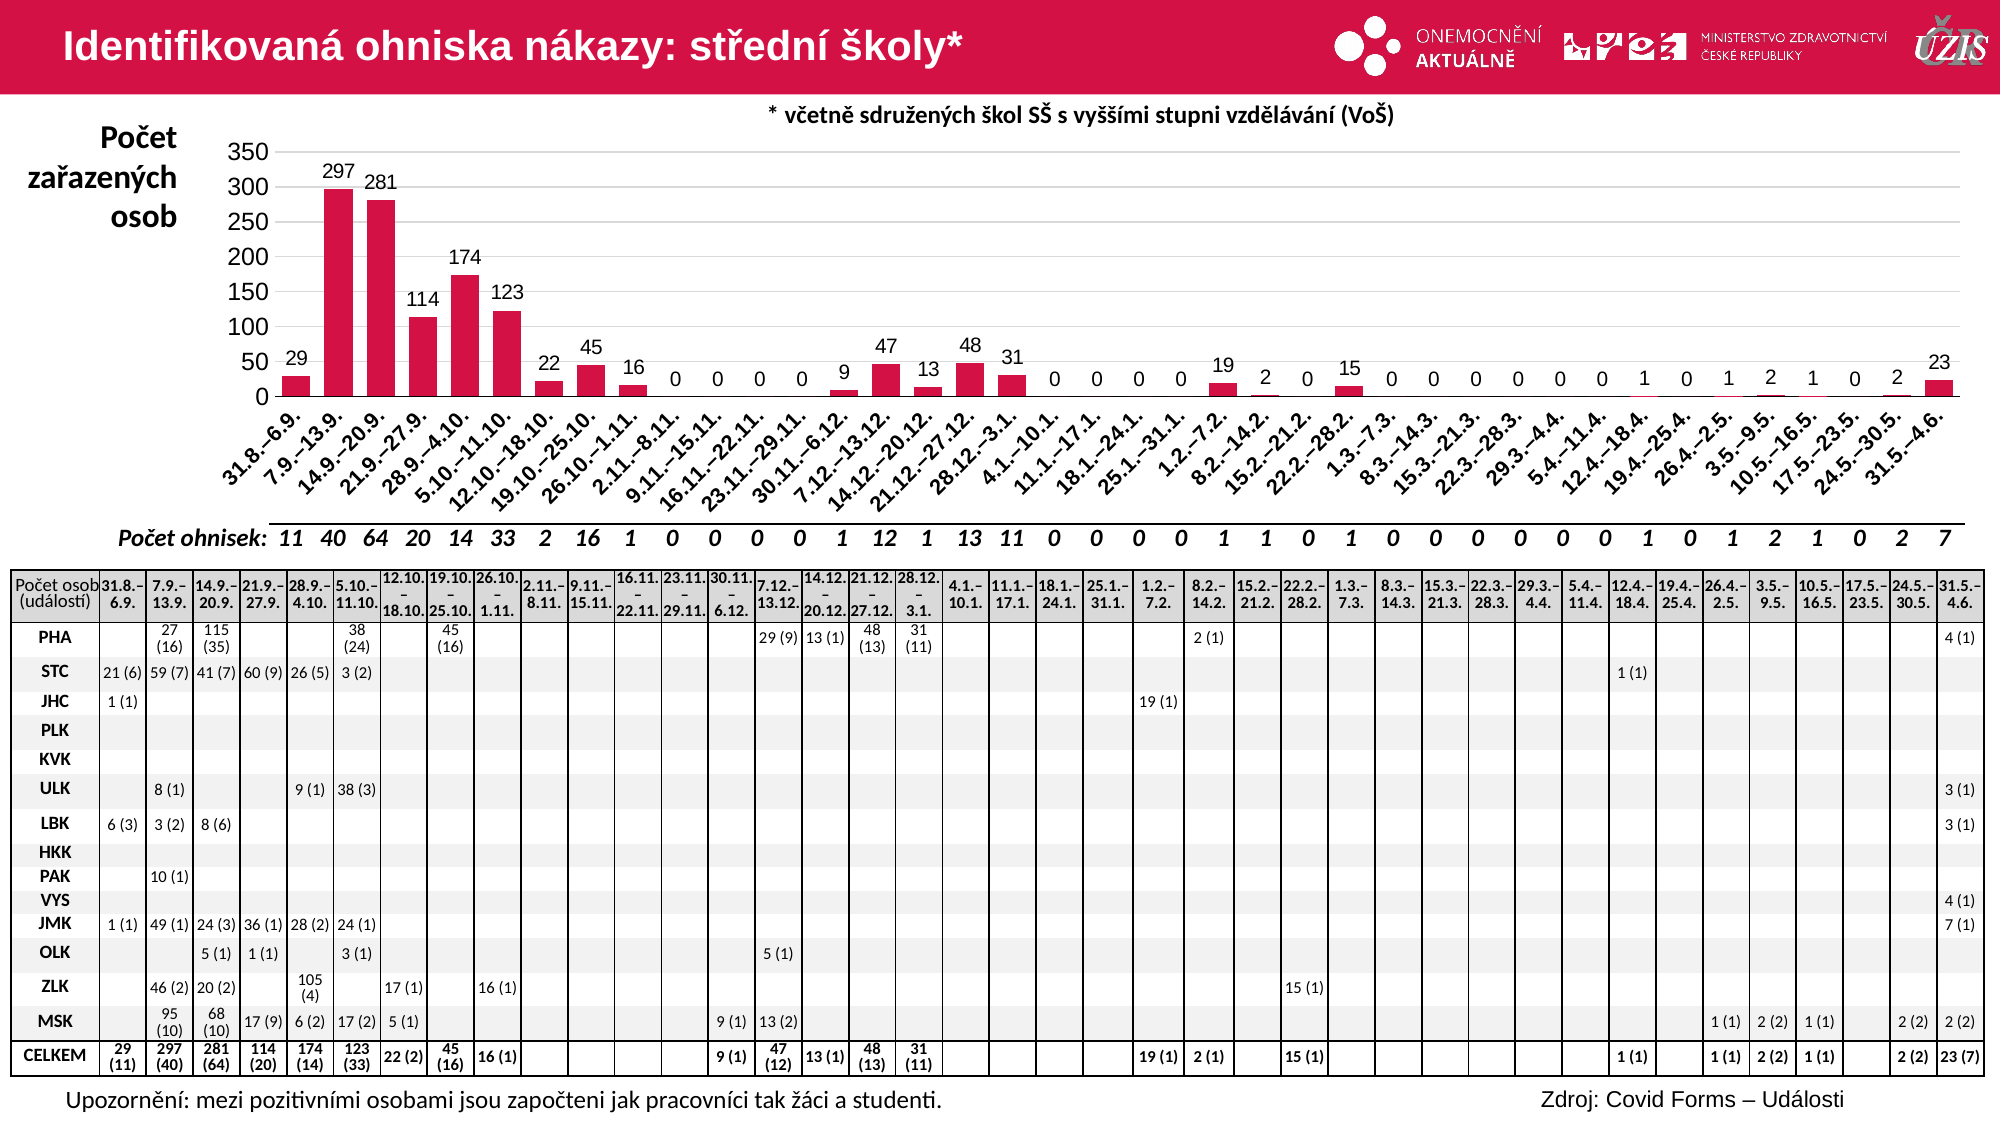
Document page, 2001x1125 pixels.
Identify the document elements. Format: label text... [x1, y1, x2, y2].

table_cell [475, 809, 520, 844]
table_cell [194, 715, 239, 750]
table_cell 31 (11) [896, 623, 942, 657]
table_cell [1084, 623, 1132, 657]
table_cell [381, 692, 426, 715]
table_cell [522, 809, 567, 844]
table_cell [1797, 844, 1842, 1040]
table_cell [1037, 715, 1082, 750]
table_cell [756, 692, 801, 715]
table_cell 3 (2) [334, 657, 380, 692]
table_cell [1185, 750, 1233, 774]
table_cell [1704, 1042, 1749, 1075]
table_cell [288, 809, 333, 844]
table_cell [147, 715, 192, 750]
table_cell [1891, 715, 1936, 750]
table_cell [943, 844, 988, 867]
table_cell [100, 715, 145, 750]
table_cell [803, 774, 848, 809]
table_cell [1516, 657, 1561, 692]
table_cell 21 (6) [100, 657, 145, 692]
table_cell [1844, 692, 1889, 715]
table_cell [1797, 715, 1842, 750]
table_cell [100, 1042, 145, 1075]
table_header 17.5.– 23.5. [1844, 571, 1889, 622]
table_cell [569, 867, 614, 1040]
table_cell 27 (16) [147, 623, 192, 657]
table_cell [662, 844, 707, 867]
table_cell [1704, 715, 1749, 750]
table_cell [756, 1042, 801, 1075]
table_cell [334, 750, 380, 774]
table_cell PHA [12, 623, 99, 657]
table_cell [194, 1042, 239, 1075]
table_cell [288, 750, 333, 774]
table_cell [569, 750, 614, 774]
table_cell [1134, 774, 1183, 809]
table_cell [1844, 715, 1889, 750]
table_header 3.5.– 9.5. [1750, 571, 1795, 622]
table_cell 13 (1) [803, 623, 848, 657]
table_cell 48 (13) [850, 623, 895, 657]
table_cell [1891, 657, 1936, 692]
table_cell [241, 774, 286, 809]
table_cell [241, 1042, 286, 1075]
table_header 19.4.– 25.4. [1657, 571, 1702, 622]
table_cell STC [12, 657, 99, 692]
table_header 28.12.– 3.1. [896, 571, 942, 622]
table_cell [1329, 774, 1374, 809]
table_cell [896, 809, 942, 844]
table_cell [475, 844, 520, 867]
table_header 22.3.– 28.3. [1469, 571, 1514, 622]
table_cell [12, 1042, 99, 1075]
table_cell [428, 867, 473, 1040]
table_cell 45 (16) [428, 623, 473, 657]
table_cell [428, 774, 473, 809]
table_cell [522, 867, 567, 1040]
table_cell [803, 844, 848, 867]
table_cell [1329, 809, 1374, 844]
table_cell [803, 809, 848, 844]
table_cell [241, 692, 286, 715]
table_cell [709, 692, 754, 715]
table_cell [850, 867, 895, 1040]
table_header 15.3.– 21.3. [1423, 571, 1468, 622]
table_cell [381, 750, 426, 774]
table_header 12.10.– 18.10. [381, 571, 426, 622]
table_cell 8 (6) [194, 809, 239, 844]
table_cell [194, 844, 239, 867]
table_header 14.9.– 20.9. [194, 571, 239, 622]
table_header 28.9.– 4.10. [288, 571, 333, 622]
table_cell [709, 867, 754, 1040]
table_cell [1750, 809, 1795, 844]
table_cell [1797, 623, 1842, 657]
table_cell 38 (24) [334, 623, 380, 657]
table_cell 19 (1) [1134, 692, 1183, 715]
table_cell [1610, 750, 1655, 774]
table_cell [1657, 844, 1702, 1040]
table_cell [428, 657, 473, 692]
table_cell [194, 692, 239, 715]
table_cell [990, 774, 1035, 809]
table_cell PLK [12, 715, 99, 750]
table_cell [1423, 750, 1468, 774]
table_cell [1891, 1042, 1936, 1075]
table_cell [1844, 1042, 1889, 1075]
table_cell [803, 692, 848, 715]
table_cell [990, 867, 1035, 1040]
table_cell [1084, 715, 1132, 750]
table_cell [1704, 657, 1749, 692]
table_cell [428, 750, 473, 774]
table_cell [1037, 774, 1082, 809]
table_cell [1469, 867, 1514, 1040]
table_cell [1891, 809, 1936, 844]
title Identifikovaná ohniska nákazy: střední školy* [47, 0, 1359, 95]
table_cell [100, 774, 145, 809]
table_cell [850, 844, 895, 867]
table_cell [850, 750, 895, 774]
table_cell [1134, 1042, 1183, 1075]
table_cell [241, 623, 286, 657]
table_header 21.9.– 27.9. [241, 571, 286, 622]
table_cell [1610, 715, 1655, 750]
table_cell [1516, 809, 1561, 844]
table_cell [1423, 844, 1468, 867]
table_cell [1376, 750, 1421, 774]
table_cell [709, 1042, 754, 1075]
table_header 12.4.– 18.4. [1610, 571, 1655, 622]
table_cell [850, 715, 895, 750]
table_header 16.11.– 22.11. [615, 571, 661, 622]
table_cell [1797, 1042, 1842, 1075]
table_cell [662, 692, 707, 715]
table_header 18.1.– 24.1. [1037, 571, 1082, 622]
table_cell [1891, 623, 1936, 657]
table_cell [569, 1042, 614, 1075]
table_cell 4 (1) [1938, 623, 1983, 657]
table_cell [1376, 844, 1421, 867]
table_cell [1563, 715, 1608, 750]
table_cell [1516, 844, 1561, 867]
table_cell [147, 692, 192, 715]
table_cell [615, 657, 661, 692]
table_cell [569, 657, 614, 692]
table_cell [990, 844, 1035, 867]
table_cell [1797, 657, 1842, 692]
table_cell [1282, 844, 1327, 867]
table_header Počet osob (událostí) [12, 571, 99, 622]
table_cell [1185, 657, 1233, 692]
table_header 21.12.– 27.12. [850, 571, 895, 622]
table_cell 8 (1) [147, 774, 192, 809]
table_cell [990, 715, 1035, 750]
table_cell [1610, 692, 1655, 715]
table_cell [662, 1042, 707, 1075]
table_header 1.3.– 7.3. [1329, 571, 1374, 622]
table_cell [709, 809, 754, 844]
table_cell [1469, 715, 1514, 750]
table_cell [569, 715, 614, 750]
table_cell [756, 657, 801, 692]
table_header 14.12.– 20.12. [803, 571, 848, 622]
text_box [50, 1076, 1330, 1121]
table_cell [1610, 1042, 1655, 1075]
table_cell [756, 750, 801, 774]
table_cell [896, 692, 942, 715]
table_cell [1282, 1042, 1327, 1075]
table_cell [241, 809, 286, 844]
table_cell [1134, 809, 1183, 844]
table_cell [1134, 715, 1183, 750]
table_cell [334, 809, 380, 844]
table_cell [288, 844, 333, 867]
table_cell [1938, 750, 1983, 774]
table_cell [1134, 867, 1183, 1040]
table_cell [615, 623, 661, 657]
table_cell [1329, 715, 1374, 750]
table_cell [1329, 1042, 1374, 1075]
table_cell [194, 774, 239, 809]
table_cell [1037, 1042, 1082, 1075]
table_cell [381, 715, 426, 750]
table_cell [1376, 623, 1421, 657]
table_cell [334, 1042, 380, 1075]
table_header 24.5.– 30.5. [1891, 571, 1936, 622]
table_cell 29 (9) [756, 623, 801, 657]
table_cell 1 (1) [1610, 657, 1655, 692]
table_header 30.11.– 6.12. [709, 571, 754, 622]
table_cell [334, 844, 380, 867]
table_cell [1891, 774, 1936, 809]
table_cell [1423, 774, 1468, 809]
table_cell [1423, 715, 1468, 750]
table_cell [943, 623, 988, 657]
table_cell [1797, 692, 1842, 715]
table_cell [709, 657, 754, 692]
table_cell [709, 750, 754, 774]
table_cell 2 (1) [1185, 623, 1233, 657]
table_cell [288, 867, 333, 1040]
table_cell [1376, 692, 1421, 715]
table_cell [1084, 809, 1132, 844]
table_cell [896, 715, 942, 750]
table_cell [803, 750, 848, 774]
table_cell [1704, 809, 1749, 844]
picture [1359, 16, 1542, 76]
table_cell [1563, 1042, 1608, 1075]
table_cell [1610, 774, 1655, 809]
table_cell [1037, 867, 1082, 1040]
table_cell [475, 657, 520, 692]
table_cell [1844, 774, 1889, 809]
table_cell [896, 1042, 942, 1075]
table_cell [803, 657, 848, 692]
table_cell [1376, 715, 1421, 750]
table_cell [475, 623, 520, 657]
table_header 2.11.– 8.11. [522, 571, 567, 622]
table_cell [1797, 750, 1842, 774]
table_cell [756, 867, 801, 1040]
table_header 4.1.– 10.1. [943, 571, 988, 622]
table_cell [428, 715, 473, 750]
table_cell [1037, 623, 1082, 657]
table_cell [147, 844, 192, 867]
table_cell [475, 867, 520, 1040]
table_cell [1423, 809, 1468, 844]
table_cell [896, 657, 942, 692]
table_cell [288, 692, 333, 715]
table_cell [381, 1042, 426, 1075]
table_cell [990, 692, 1035, 715]
table_cell [1235, 657, 1280, 692]
table_cell [522, 750, 567, 774]
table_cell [475, 1042, 520, 1075]
table_cell [428, 844, 473, 867]
table_header 22.2.– 28.2. [1282, 571, 1327, 622]
table_header 29.3.– 4.4. [1516, 571, 1561, 622]
table_cell [428, 692, 473, 715]
table_cell ULK [12, 774, 99, 809]
table_cell KVK [12, 750, 99, 774]
table_cell [1797, 774, 1842, 809]
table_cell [1516, 1042, 1561, 1075]
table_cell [943, 1042, 988, 1075]
table_cell [1282, 692, 1327, 715]
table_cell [662, 867, 707, 1040]
table_cell [1516, 715, 1561, 750]
table_header 31.8.– 6.9. [100, 571, 145, 622]
table_cell [850, 692, 895, 715]
table_cell [381, 774, 426, 809]
table_cell HKK [12, 844, 99, 867]
table_cell [1657, 623, 1702, 657]
table_cell [1282, 715, 1327, 750]
table_cell [1235, 809, 1280, 844]
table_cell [1891, 844, 1936, 1040]
table_cell [1750, 692, 1795, 715]
table_cell [475, 750, 520, 774]
text_box Počet zařazených osob [6, 107, 192, 242]
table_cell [1084, 867, 1132, 1040]
table_cell [569, 623, 614, 657]
table_cell LBK [12, 809, 99, 844]
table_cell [1185, 1042, 1233, 1075]
table_cell [1516, 623, 1561, 657]
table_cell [1516, 867, 1561, 1040]
table_cell [709, 774, 754, 809]
table_cell [1657, 715, 1702, 750]
table_cell [756, 715, 801, 750]
table_cell [1938, 692, 1983, 715]
table_cell [615, 715, 661, 750]
table_cell JHC [12, 692, 99, 715]
table_cell [662, 774, 707, 809]
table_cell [1469, 1042, 1514, 1075]
table_cell [569, 692, 614, 715]
table_cell [662, 623, 707, 657]
table_cell [1750, 750, 1795, 774]
table_cell [1134, 657, 1183, 692]
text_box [1401, 1076, 1984, 1119]
table_cell [522, 692, 567, 715]
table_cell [1423, 1042, 1468, 1075]
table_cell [615, 1042, 661, 1075]
table_cell [1844, 809, 1889, 844]
table_cell [1329, 844, 1374, 867]
table_cell [850, 809, 895, 844]
table_cell 3 (1) [1938, 774, 1983, 809]
table_cell [1376, 809, 1421, 844]
table_cell [709, 623, 754, 657]
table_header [111, 524, 1965, 556]
table_cell [1797, 809, 1842, 844]
table_cell [1134, 623, 1183, 657]
table_cell [1563, 692, 1608, 715]
table_cell [475, 715, 520, 750]
table_header 9.11.– 15.11. [569, 571, 614, 622]
table_header 10.5.– 16.5. [1797, 571, 1842, 622]
table_cell [1423, 692, 1468, 715]
table_cell [1037, 692, 1082, 715]
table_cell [1750, 1042, 1795, 1075]
table_header 5.10.– 11.10. [334, 571, 380, 622]
table_cell [1750, 623, 1795, 657]
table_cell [1235, 867, 1280, 1040]
table_cell [990, 623, 1035, 657]
table_cell [1704, 750, 1749, 774]
chart [192, 107, 1985, 540]
table_cell [194, 750, 239, 774]
table_cell [381, 844, 426, 867]
table_cell [1282, 809, 1327, 844]
table_cell 60 (9) [241, 657, 286, 692]
table_cell [1704, 774, 1749, 809]
table_cell [1185, 774, 1233, 809]
table_header 7.9.– 13.9. [147, 571, 192, 622]
table_cell [1704, 692, 1749, 715]
table_cell [803, 715, 848, 750]
table_cell [1185, 809, 1233, 844]
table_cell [147, 1042, 192, 1075]
table_cell [1134, 844, 1183, 867]
table_cell [943, 692, 988, 715]
table_cell [1516, 692, 1561, 715]
table_cell [756, 774, 801, 809]
table_header 15.2.– 21.2. [1235, 571, 1280, 622]
table_cell [1037, 844, 1082, 867]
table_cell [756, 844, 801, 867]
table_cell [1084, 657, 1132, 692]
table_cell [1235, 623, 1280, 657]
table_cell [1563, 844, 1608, 1040]
table_cell 41 (7) [194, 657, 239, 692]
table_cell [1938, 657, 1983, 692]
table_cell [1329, 750, 1374, 774]
table_cell [1329, 623, 1374, 657]
table_header 19.10.– 25.10. [428, 571, 473, 622]
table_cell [1329, 867, 1374, 1040]
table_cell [850, 1042, 895, 1075]
table_cell [1084, 844, 1132, 867]
table_cell [147, 750, 192, 774]
table_cell [522, 657, 567, 692]
table_cell [662, 657, 707, 692]
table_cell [896, 867, 942, 1040]
table_cell [381, 623, 426, 657]
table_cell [194, 867, 239, 1040]
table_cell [1084, 1042, 1132, 1075]
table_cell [803, 1042, 848, 1075]
table_cell [288, 623, 333, 657]
table_cell [1376, 657, 1421, 692]
table_cell [615, 774, 661, 809]
table_cell [662, 809, 707, 844]
table_cell [1185, 715, 1233, 750]
table_cell 6 (3) [100, 809, 145, 844]
table_cell [1235, 750, 1280, 774]
table_cell [943, 750, 988, 774]
table_cell [475, 774, 520, 809]
table_header 8.3.– 14.3. [1376, 571, 1421, 622]
table_cell [1657, 750, 1702, 774]
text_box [751, 90, 1565, 107]
table_cell [662, 715, 707, 750]
table_header 5.4.– 11.4. [1563, 571, 1608, 622]
table_cell [1704, 623, 1749, 657]
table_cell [1938, 844, 1983, 1040]
table_cell 9 (1) [288, 774, 333, 809]
table_cell [1610, 623, 1655, 657]
table_cell [1329, 692, 1374, 715]
table_header 8.2.– 14.2. [1185, 571, 1233, 622]
table_cell [1235, 774, 1280, 809]
table_cell [943, 657, 988, 692]
table_cell [615, 844, 661, 867]
table_cell [1844, 657, 1889, 692]
table_cell [756, 809, 801, 844]
table_cell [1376, 774, 1421, 809]
table_cell [1282, 657, 1327, 692]
table_cell [1469, 623, 1514, 657]
table_cell [1084, 692, 1132, 715]
table_cell [615, 750, 661, 774]
table_cell [475, 692, 520, 715]
table_cell [1469, 692, 1514, 715]
table_cell [1282, 774, 1327, 809]
table_cell [334, 715, 380, 750]
picture [1563, 31, 1888, 60]
table_cell [1891, 692, 1936, 715]
table_cell [569, 774, 614, 809]
table_cell [100, 750, 145, 774]
table_cell [943, 809, 988, 844]
table_cell [1938, 715, 1983, 750]
table_cell 59 (7) [147, 657, 192, 692]
table_cell [1282, 750, 1327, 774]
table_cell [1563, 657, 1608, 692]
table_cell [1469, 774, 1514, 809]
table_cell [1037, 750, 1082, 774]
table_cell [1750, 844, 1795, 1040]
table_cell [1084, 750, 1132, 774]
table_cell 3 (1) [1938, 809, 1983, 844]
table_cell [896, 844, 942, 867]
table_cell 115 (35) [194, 623, 239, 657]
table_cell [1844, 844, 1889, 1040]
table_header 25.1.– 31.1. [1084, 571, 1132, 622]
table_cell [241, 715, 286, 750]
table_cell [1037, 657, 1082, 692]
table_cell [334, 692, 380, 715]
table_cell [1282, 623, 1327, 657]
table_cell [943, 774, 988, 809]
table_cell [990, 657, 1035, 692]
table_cell [1563, 774, 1608, 809]
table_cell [12, 867, 99, 1040]
table_cell [1469, 844, 1514, 867]
table_cell [1657, 657, 1702, 692]
table_cell [896, 774, 942, 809]
table_cell [288, 715, 333, 750]
table_cell [1423, 657, 1468, 692]
table_cell [1563, 750, 1608, 774]
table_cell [1185, 867, 1233, 1040]
table_cell 26 (5) [288, 657, 333, 692]
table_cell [1704, 844, 1749, 1040]
table_cell [943, 715, 988, 750]
table_cell [1750, 657, 1795, 692]
table_header 1.2.– 7.2. [1134, 571, 1183, 622]
table_header 26.10.– 1.11. [475, 571, 520, 622]
table_header 31.5.– 4.6. [1938, 571, 1983, 622]
table_cell [1469, 657, 1514, 692]
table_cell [1938, 1042, 1983, 1075]
table_cell [1750, 774, 1795, 809]
table_cell [709, 715, 754, 750]
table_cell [1657, 1042, 1702, 1075]
table_cell [1235, 715, 1280, 750]
picture [1915, 15, 1989, 66]
table_cell [1185, 844, 1233, 867]
table_cell [1657, 809, 1702, 844]
table_cell [709, 844, 754, 867]
table_cell [569, 809, 614, 844]
table_cell [1516, 774, 1561, 809]
table_cell [1469, 809, 1514, 844]
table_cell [100, 867, 145, 1040]
table_cell 1 (1) [100, 692, 145, 715]
table_cell [241, 844, 286, 867]
table_cell [1563, 809, 1608, 844]
table_cell [615, 692, 661, 715]
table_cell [428, 1042, 473, 1075]
table_cell [1657, 774, 1702, 809]
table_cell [1282, 867, 1327, 1040]
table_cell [803, 867, 848, 1040]
table_cell [569, 844, 614, 867]
table_cell [1185, 692, 1233, 715]
table_header 7.12.– 13.12. [756, 571, 801, 622]
table_cell [1037, 809, 1082, 844]
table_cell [288, 1042, 333, 1075]
table_cell [1844, 623, 1889, 657]
table_cell [1423, 623, 1468, 657]
table_cell [100, 844, 145, 867]
table_cell [1516, 750, 1561, 774]
table_cell [522, 774, 567, 809]
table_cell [1376, 1042, 1421, 1075]
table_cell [990, 1042, 1035, 1075]
table_cell [1329, 657, 1374, 692]
table_cell 38 (3) [334, 774, 380, 809]
table_cell [1235, 692, 1280, 715]
table_cell [850, 774, 895, 809]
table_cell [1610, 844, 1655, 1040]
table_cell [381, 867, 426, 1040]
table_cell [615, 809, 661, 844]
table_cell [522, 1042, 567, 1075]
table_cell [381, 809, 426, 844]
table_cell [381, 657, 426, 692]
table_cell [1563, 623, 1608, 657]
table_cell [1750, 715, 1795, 750]
table_cell [1469, 750, 1514, 774]
table_cell [1084, 774, 1132, 809]
table_cell [100, 623, 145, 657]
table_cell [990, 750, 1035, 774]
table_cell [615, 867, 661, 1040]
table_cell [241, 867, 286, 1040]
table_cell [990, 809, 1035, 844]
table_cell [1610, 809, 1655, 844]
table_header 23.11.– 29.11. [662, 571, 707, 622]
table_cell [1844, 750, 1889, 774]
table_cell [241, 750, 286, 774]
table_cell 3 (2) [147, 809, 192, 844]
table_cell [147, 867, 192, 1040]
table_header 26.4.– 2.5. [1704, 571, 1749, 622]
table_cell [850, 657, 895, 692]
table_cell [522, 623, 567, 657]
table_cell [428, 809, 473, 844]
table_cell [522, 715, 567, 750]
table_cell [1134, 750, 1183, 774]
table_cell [1423, 867, 1468, 1040]
table_cell [1657, 692, 1702, 715]
table_cell [662, 750, 707, 774]
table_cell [1235, 1042, 1280, 1075]
table_header 11.1.– 17.1. [990, 571, 1035, 622]
table_cell [896, 750, 942, 774]
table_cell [943, 867, 988, 1040]
table_cell [1891, 750, 1936, 774]
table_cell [1376, 867, 1421, 1040]
table_cell [1235, 844, 1280, 867]
table_cell [522, 844, 567, 867]
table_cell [334, 867, 380, 1040]
